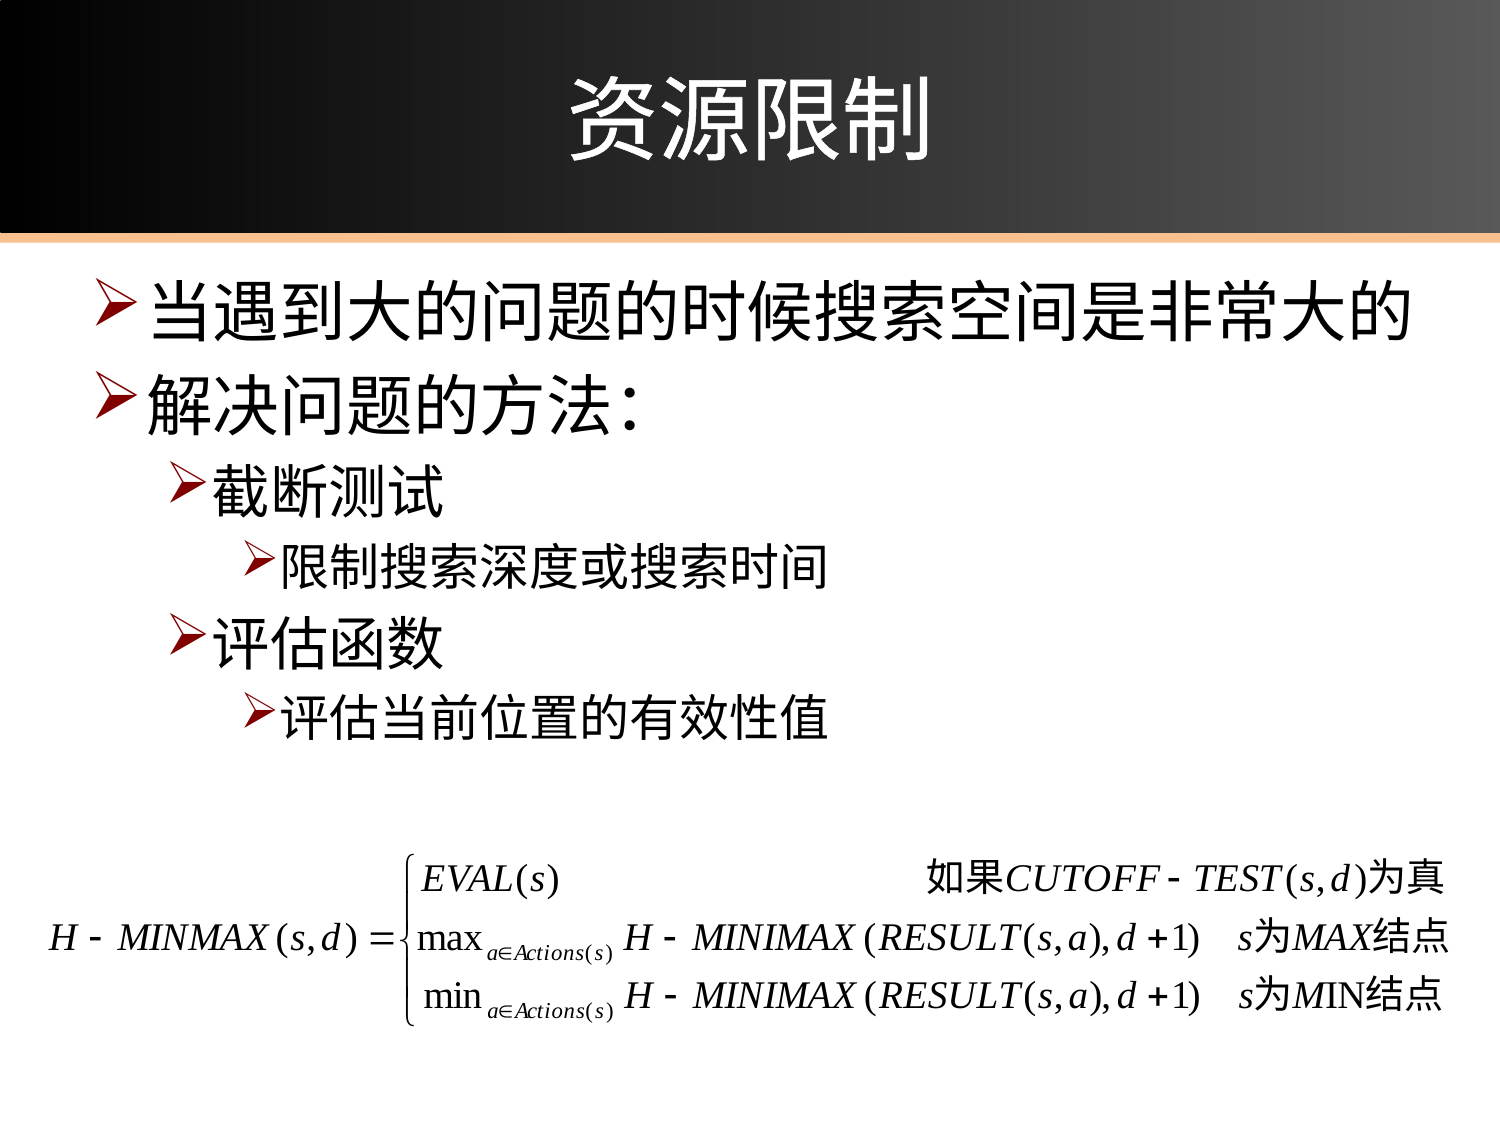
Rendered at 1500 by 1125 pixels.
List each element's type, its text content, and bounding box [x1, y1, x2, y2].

list 当遇到大的问题的时候搜索空间是非常大的 解决问题的方法： 截断测试 限制搜索深度或搜索时间 评估函数 评估当前位置的有效性值 [75, 262, 1447, 844]
title 资源限制 [0, 0, 1500, 233]
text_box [41, 845, 1496, 1036]
